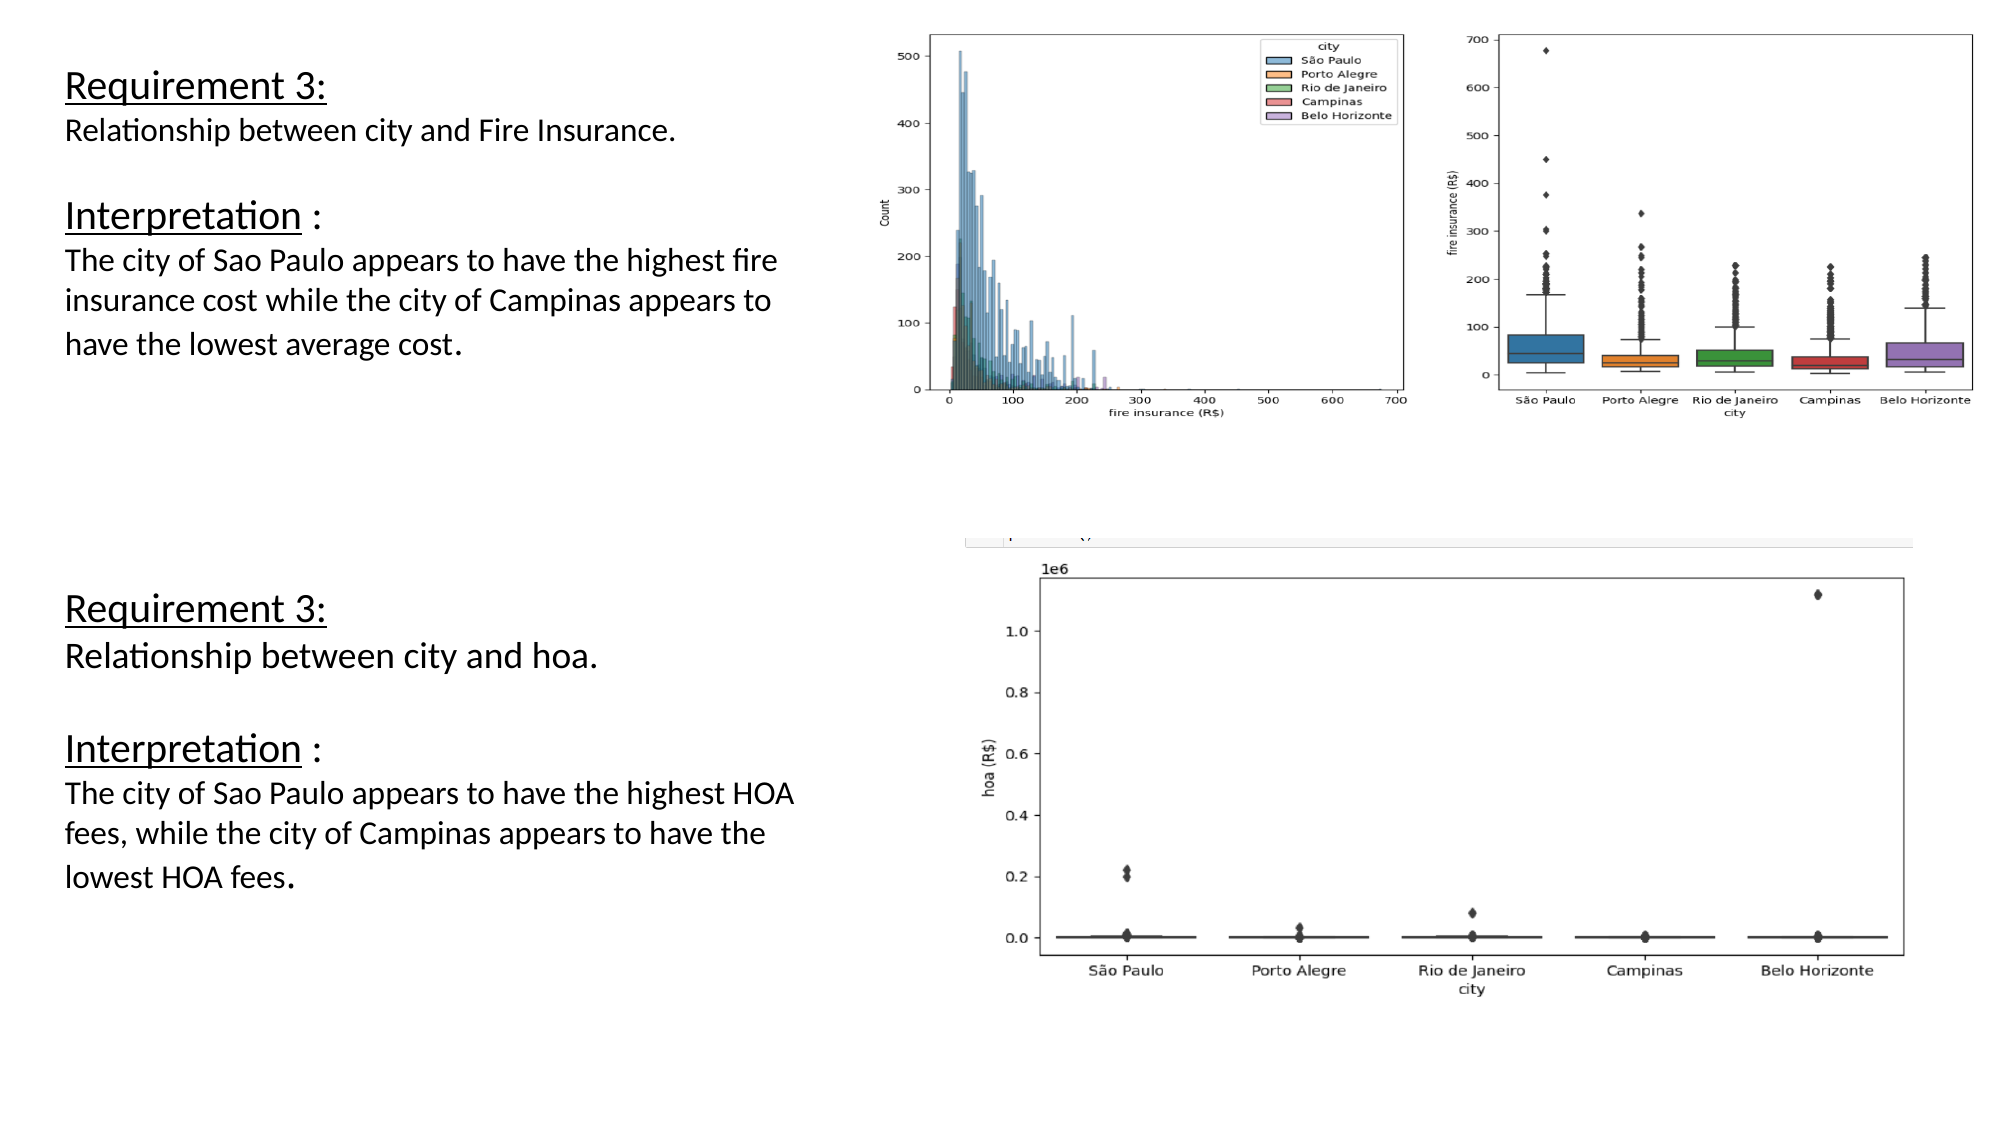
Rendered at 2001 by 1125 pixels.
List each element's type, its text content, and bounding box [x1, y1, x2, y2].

picture [868, 31, 1984, 425]
picture [965, 538, 1913, 997]
text_box Requirement 3: Relationship between city and hoa. Interpretation : The city of Sao Paulo appears to have the highest HOA fees, while the city of Campinas appears to have the lowest HOA fees. [50, 573, 866, 904]
text_box Requirement 3: Relationship between city and Fire Insurance. Interpretation : The city of Sao Paulo appears to have the highest fire insurance cost while the city of Campinas appears to have the lowest average cost. [50, 50, 868, 371]
